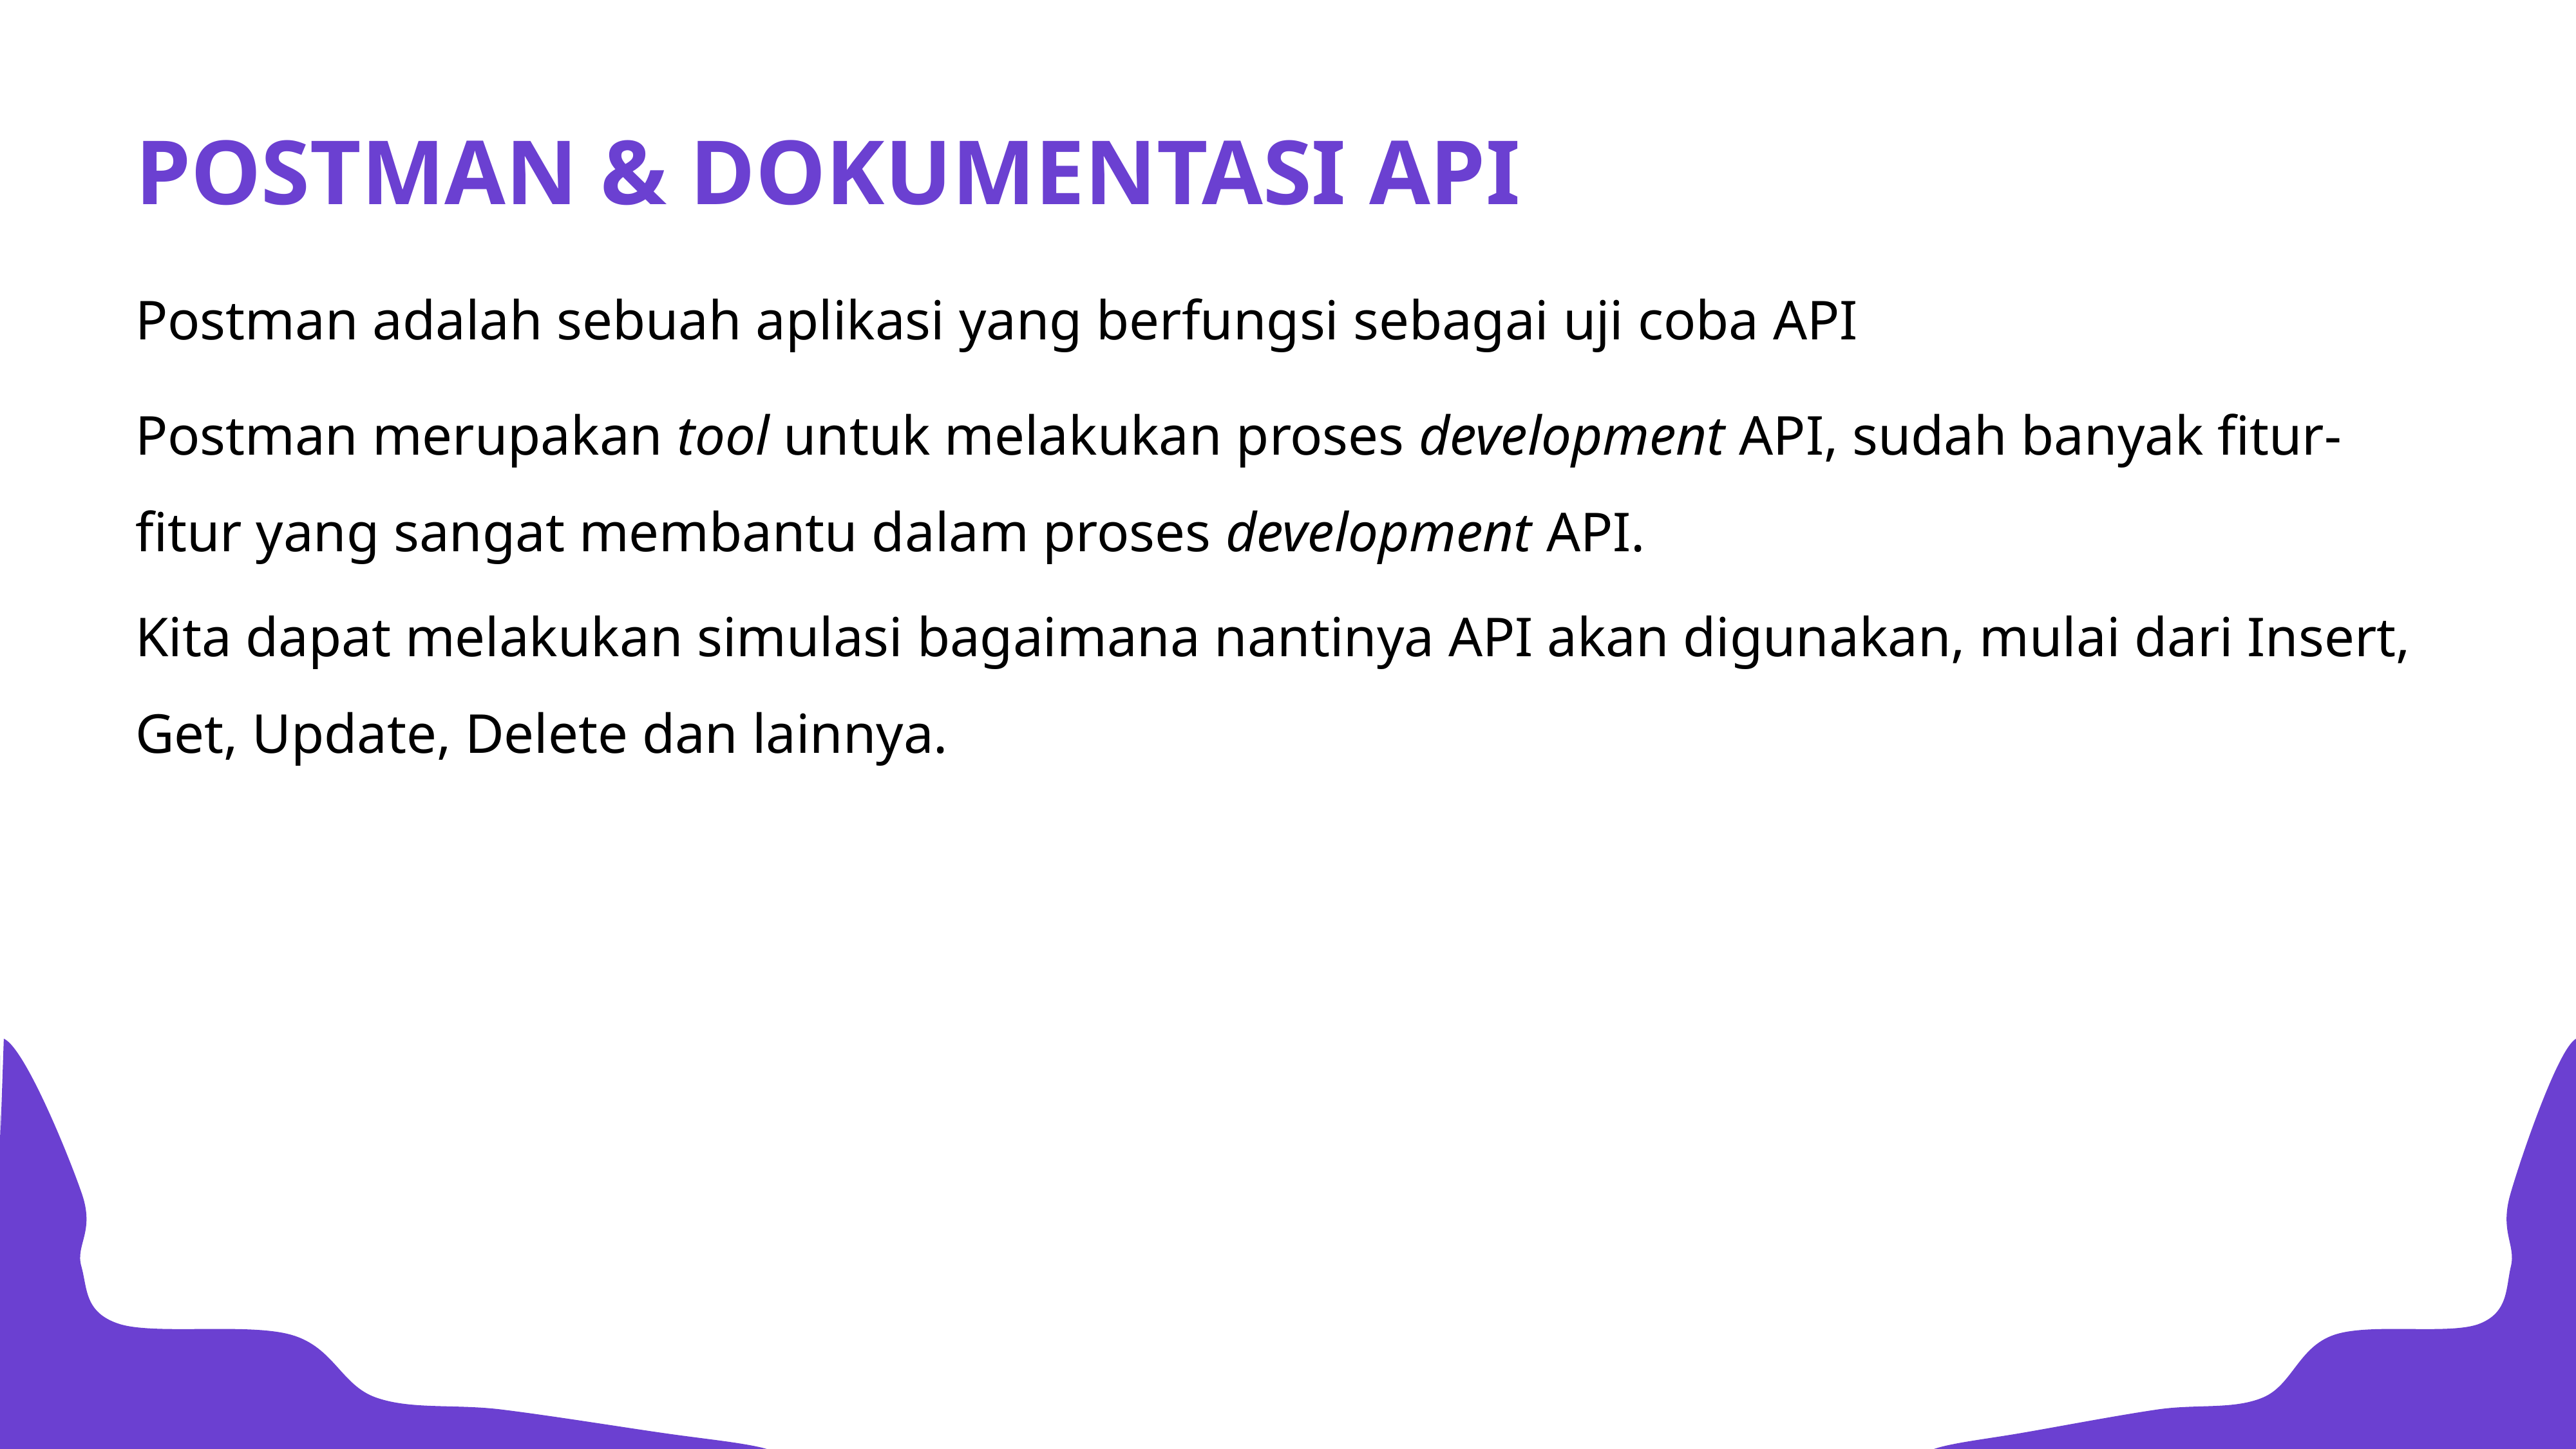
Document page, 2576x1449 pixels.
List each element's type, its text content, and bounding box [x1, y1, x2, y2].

text_box POSTMAN & DOKUMENTASI API [126, 111, 1676, 227]
text_box [1933, 1037, 2576, 1449]
text_box Kita dapat melakukan simulasi bagaimana nantinya API akan digunakan, mulai dari Insert, Get, Update, Delete dan lainnya. [126, 566, 2456, 769]
text_box Postman merupakan tool untuk melakukan proses development API, sudah banyak fitur-fitur yang sangat membantu dalam proses development API. [126, 364, 2456, 566]
text_box Postman adalah sebuah aplikasi yang berfungsi sebagai uji coba API [126, 249, 1966, 355]
text_box [0, 1037, 767, 1449]
